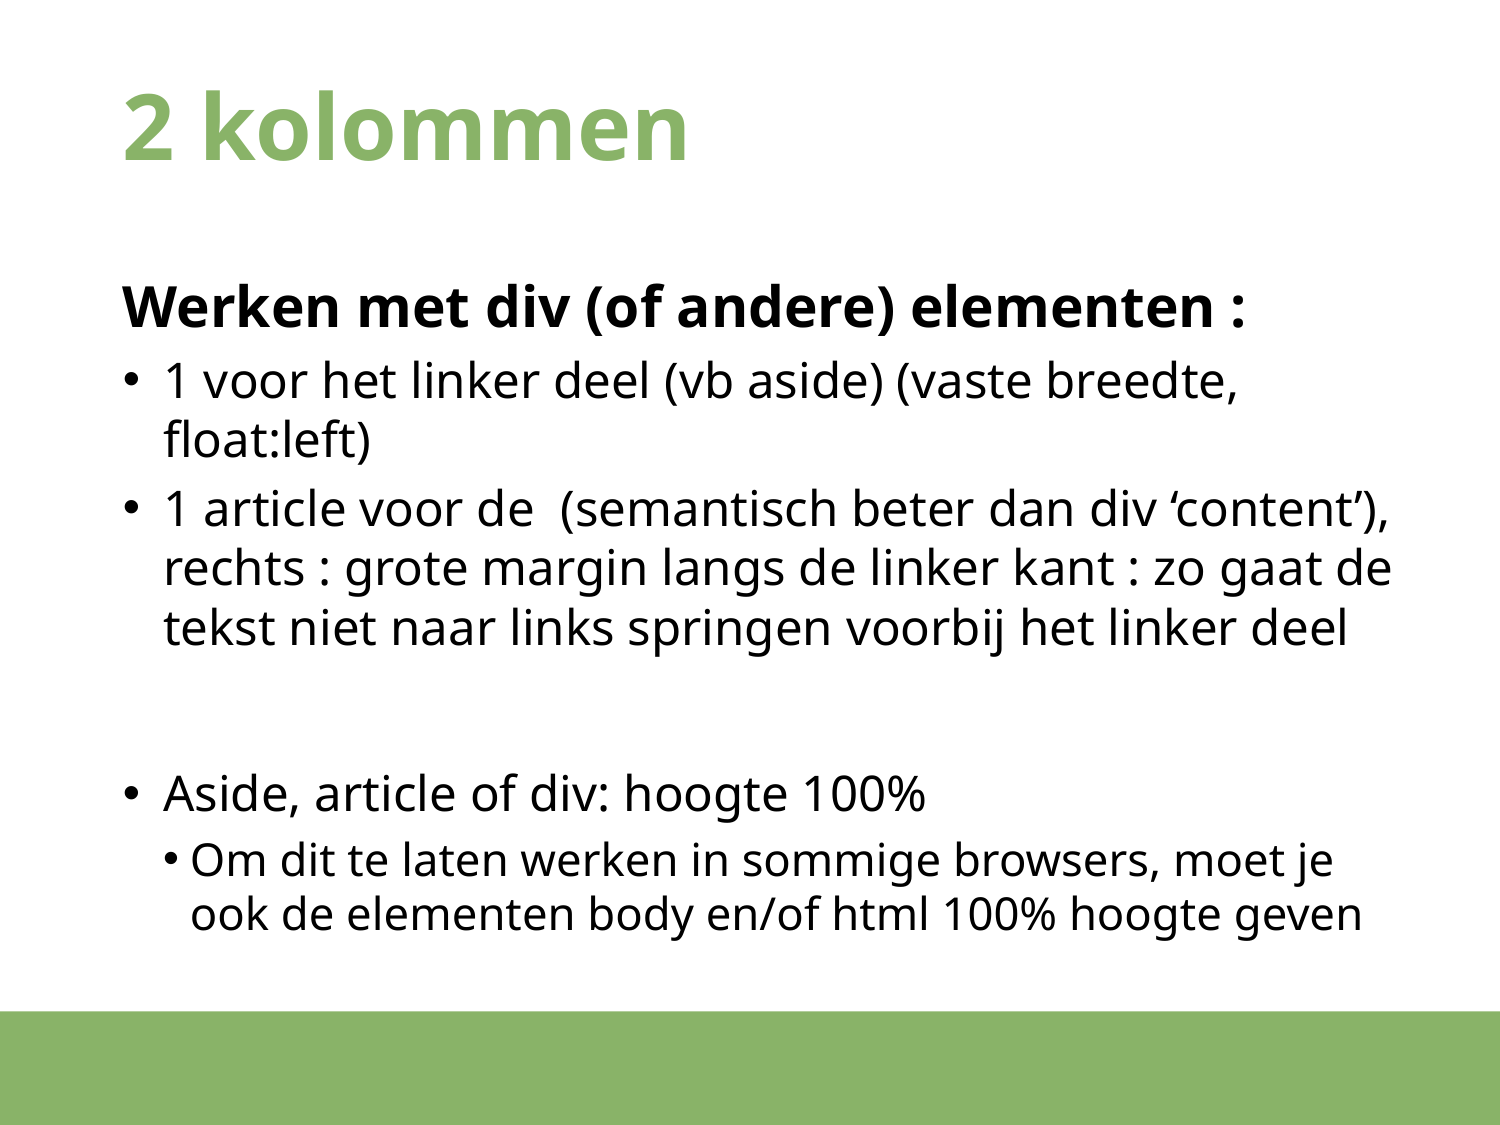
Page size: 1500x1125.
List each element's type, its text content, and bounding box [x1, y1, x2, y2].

list Werken met div (of andere) elementen : 1 voor het linker deel (vb aside) (vaste breedte, float:left) 1 article voor de (semantisch beter dan div ‘content’), rechts : grote margin langs de linker kant : zo gaat de tekst niet naar links springen voorbij het linker deel Aside, article of div: hoogte 100% Om dit te laten werken in sommige browsers, moet je ook de elementen body en/of html 100% hoogte geven [107, 249, 1425, 993]
title 2 kolommen [107, 30, 1425, 218]
